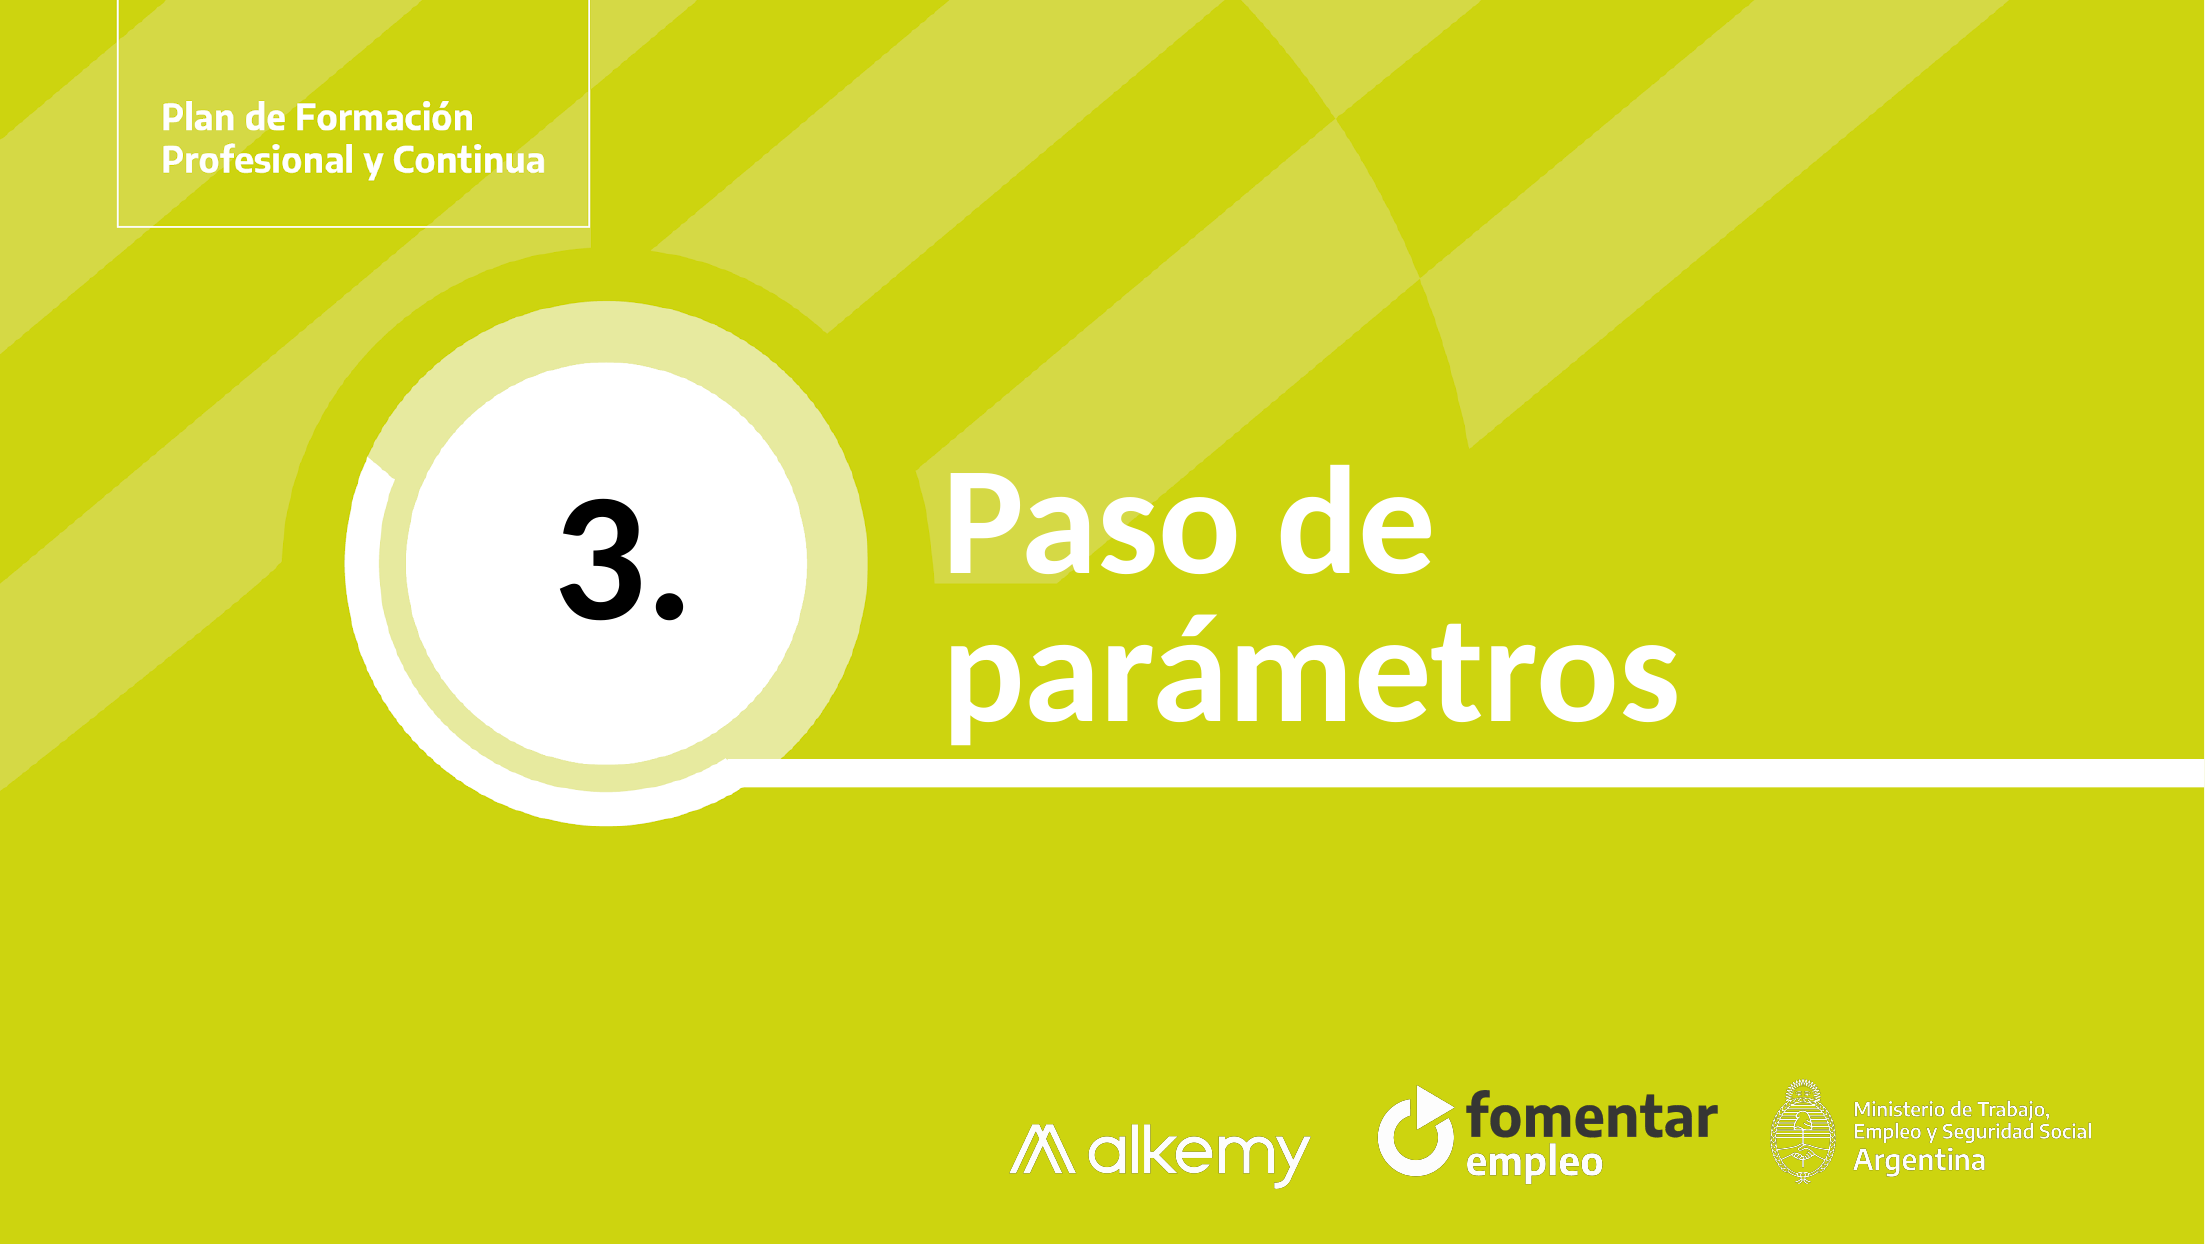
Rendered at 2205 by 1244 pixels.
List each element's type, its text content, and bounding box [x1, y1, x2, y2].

text_box 3. [530, 456, 763, 664]
text_box Paso de parámetros [919, 432, 2121, 710]
picture [0, 0, 2205, 1244]
text_box [727, 759, 2205, 788]
